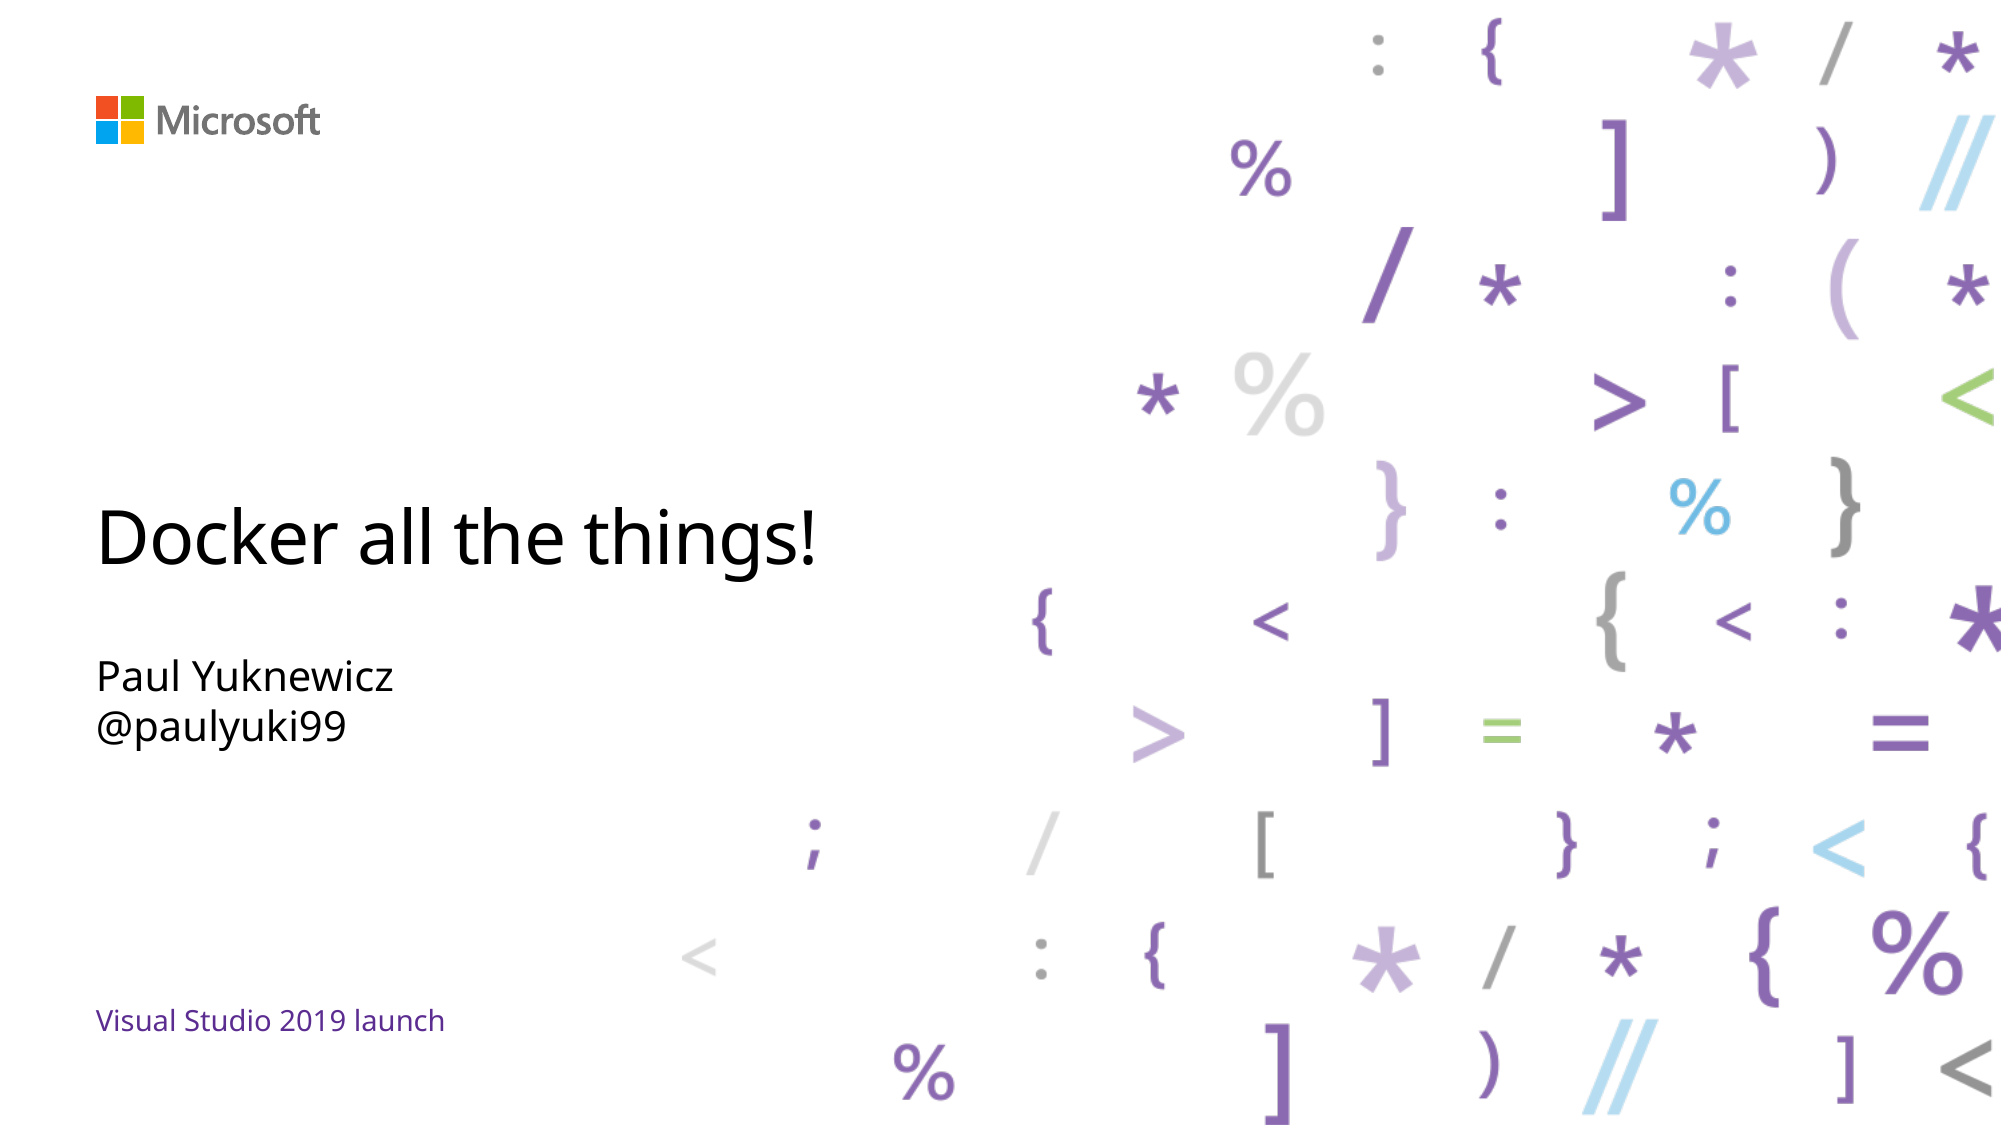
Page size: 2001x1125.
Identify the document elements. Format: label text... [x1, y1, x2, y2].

title Docker all the things! [95, 488, 1000, 580]
list Paul Yuknewicz @paulyuki99 [95, 650, 1596, 751]
